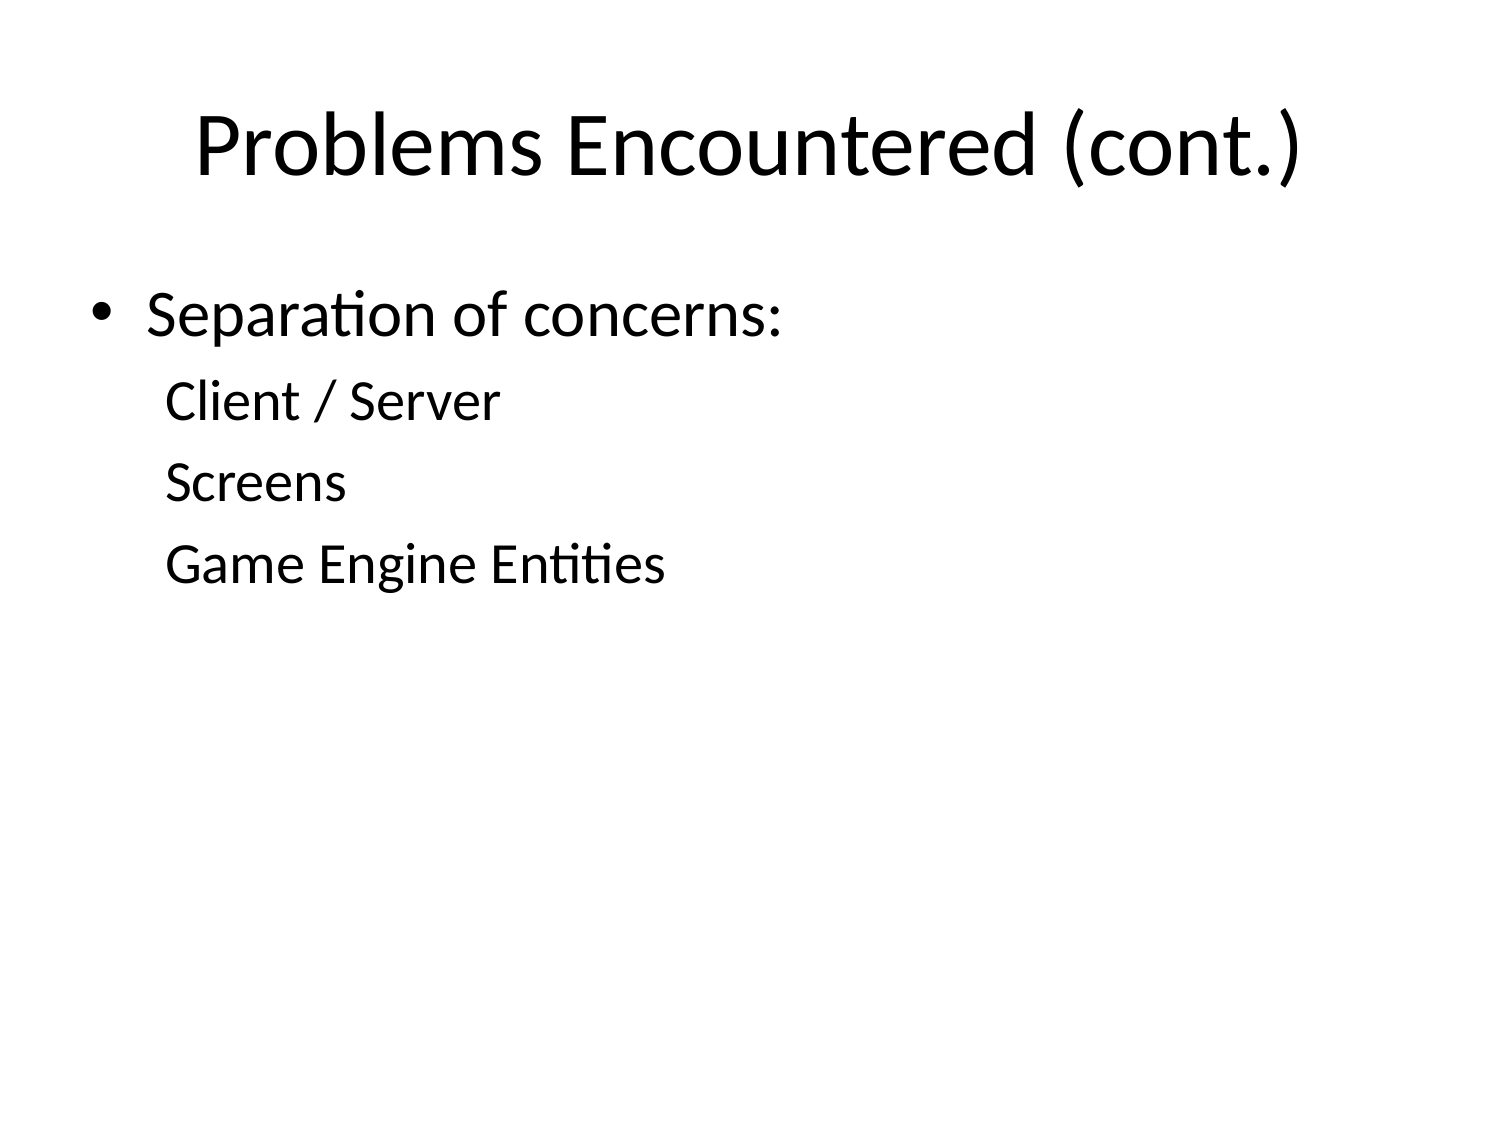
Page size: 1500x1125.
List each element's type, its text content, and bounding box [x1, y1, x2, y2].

title Problems Encountered (cont.) [75, 45, 1425, 233]
list Separation of concerns: Client / Server Screens Game Engine Entities [75, 262, 1425, 1005]
